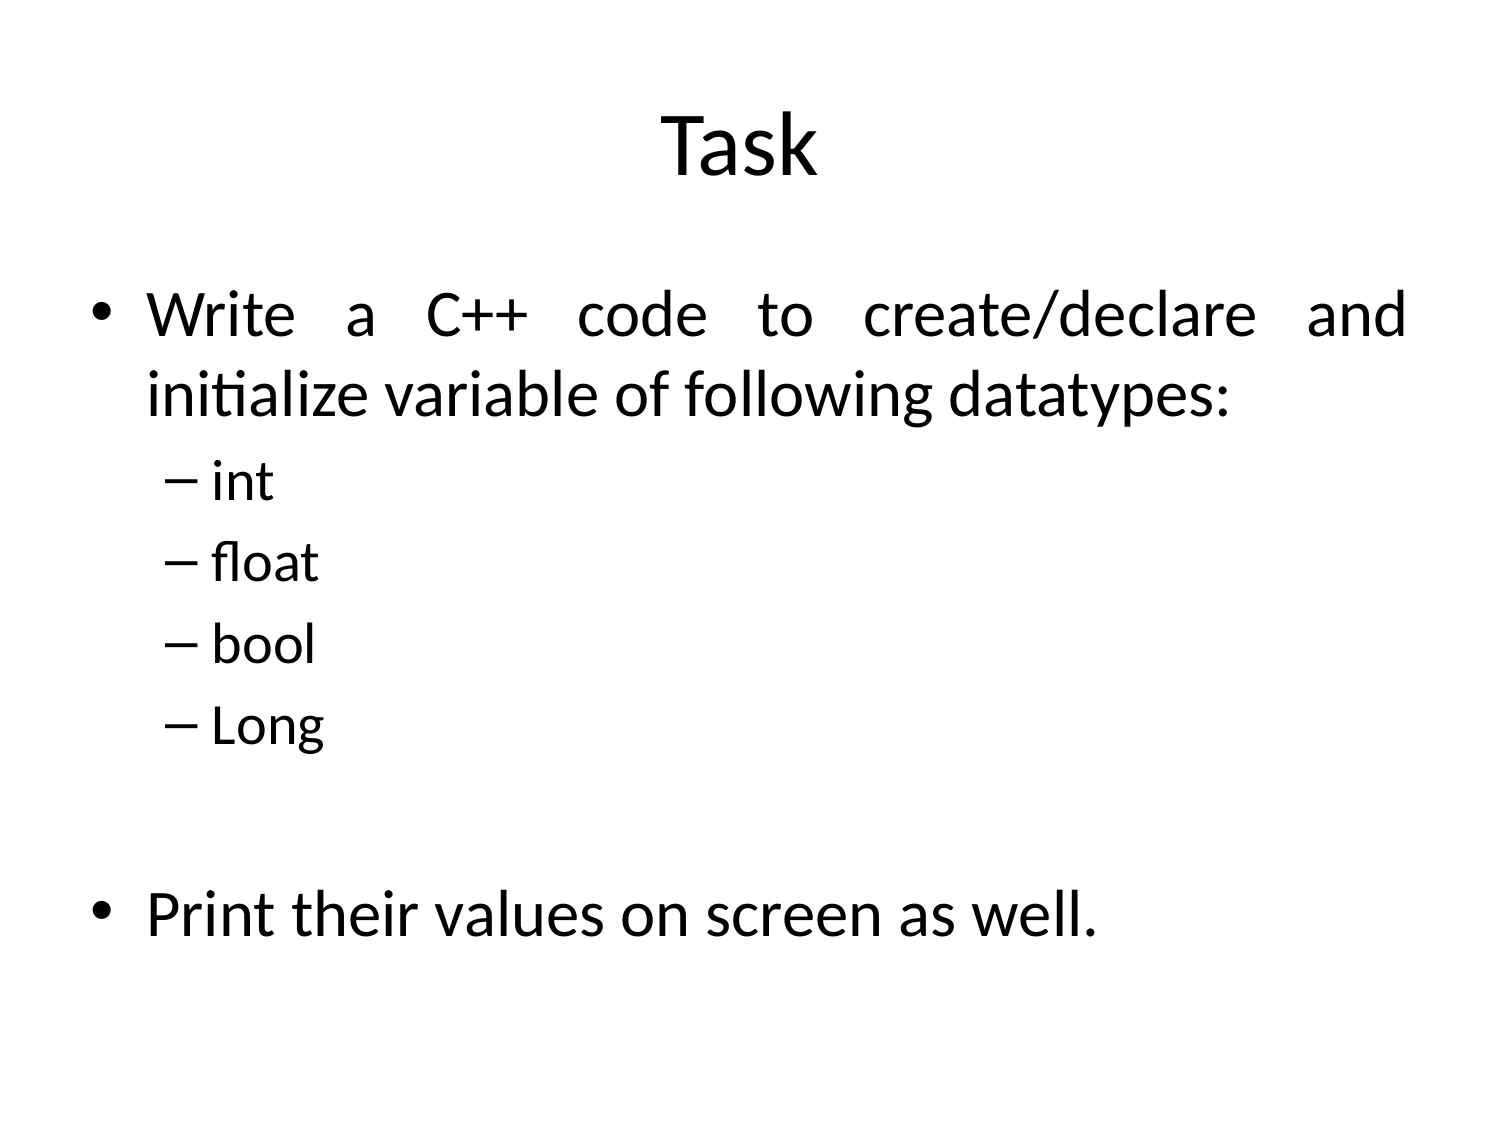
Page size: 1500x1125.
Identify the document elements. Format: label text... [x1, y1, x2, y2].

list Write a C++ code to create/declare and initialize variable of following datatypes: int float bool Long Print their values on screen as well. [75, 262, 1425, 1005]
title Task [75, 45, 1425, 233]
